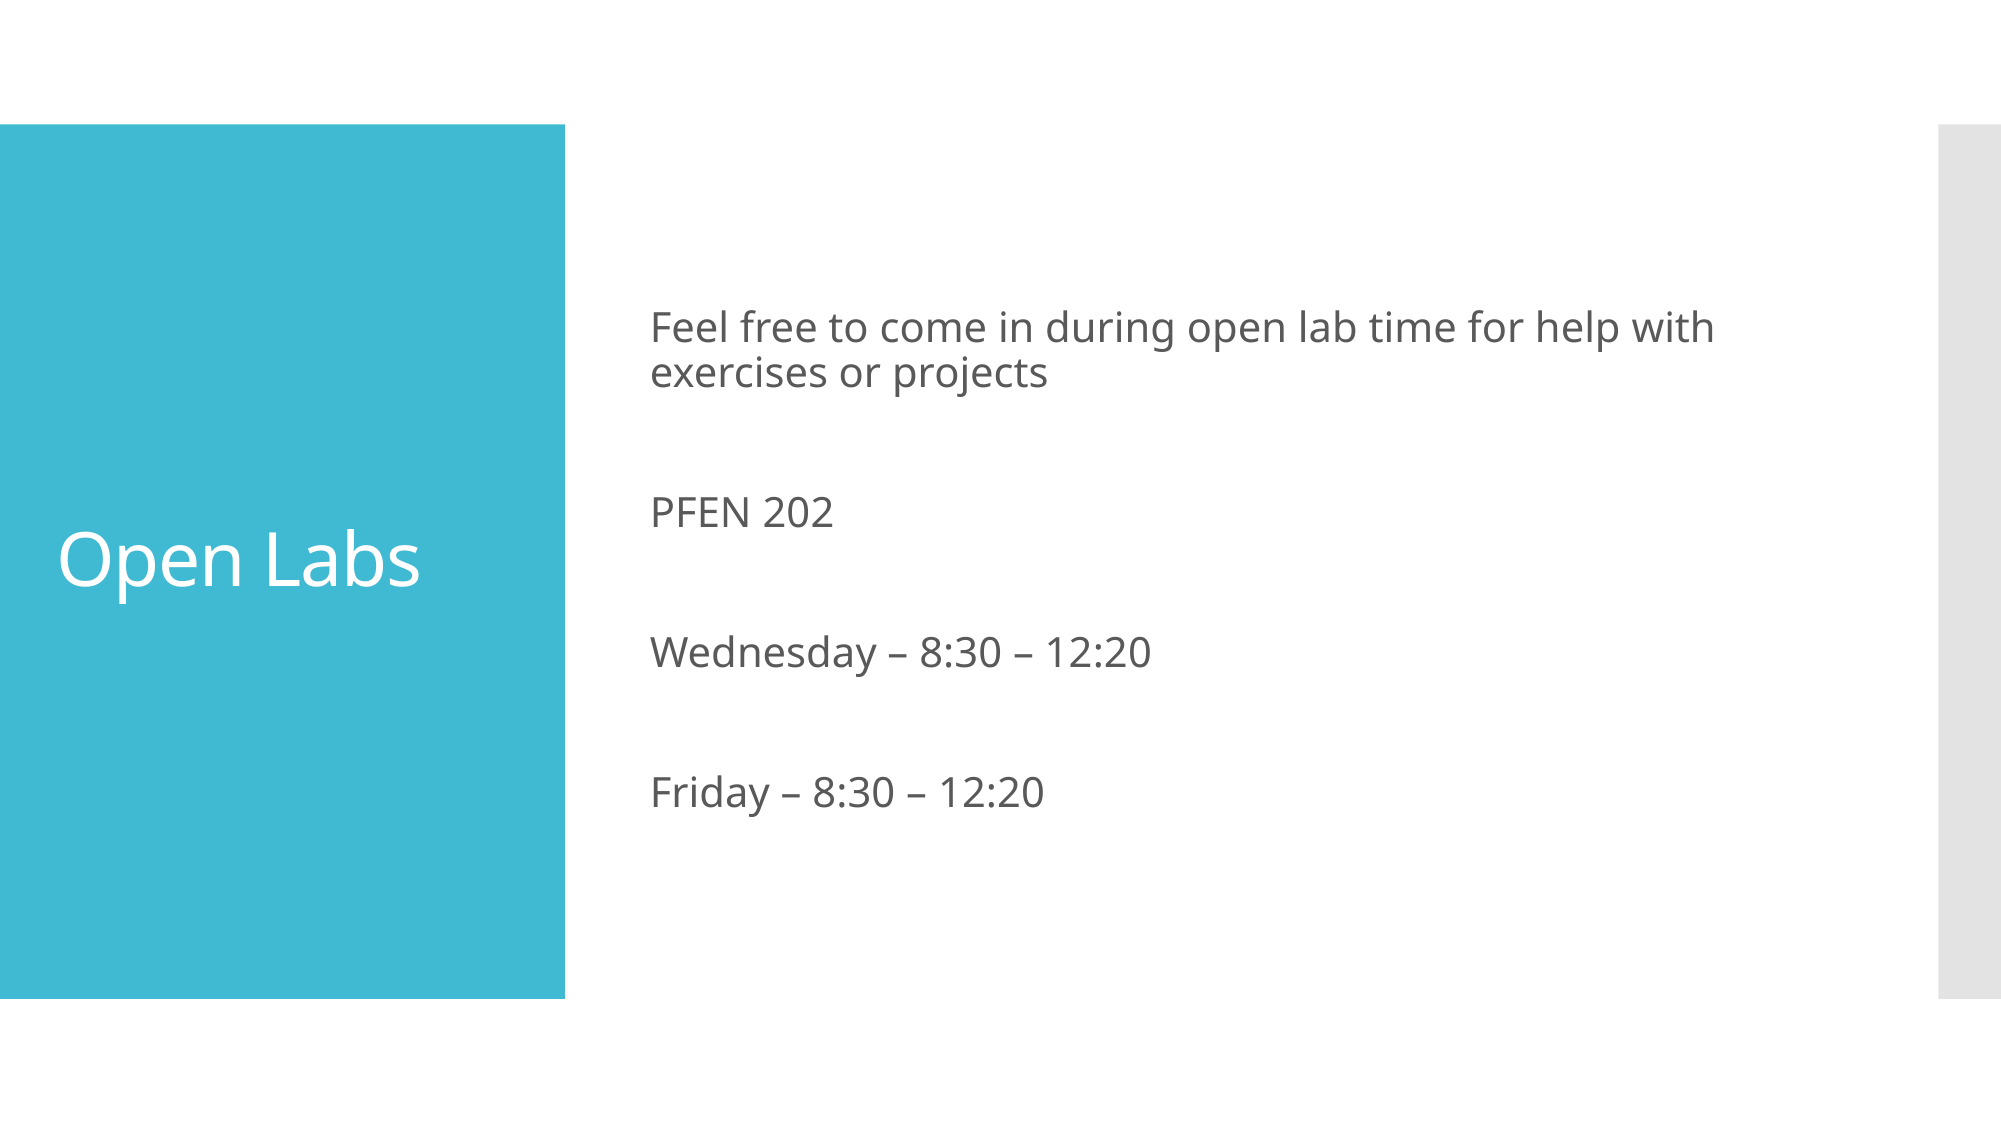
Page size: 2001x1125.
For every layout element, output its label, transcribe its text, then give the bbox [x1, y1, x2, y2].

title Open Labs [41, 184, 525, 940]
list Feel free to come in during open lab time for help with exercises or projects PFEN 202 Wednesday – 8:30 – 12:20 Friday – 8:30 – 12:20 [634, 141, 1835, 982]
